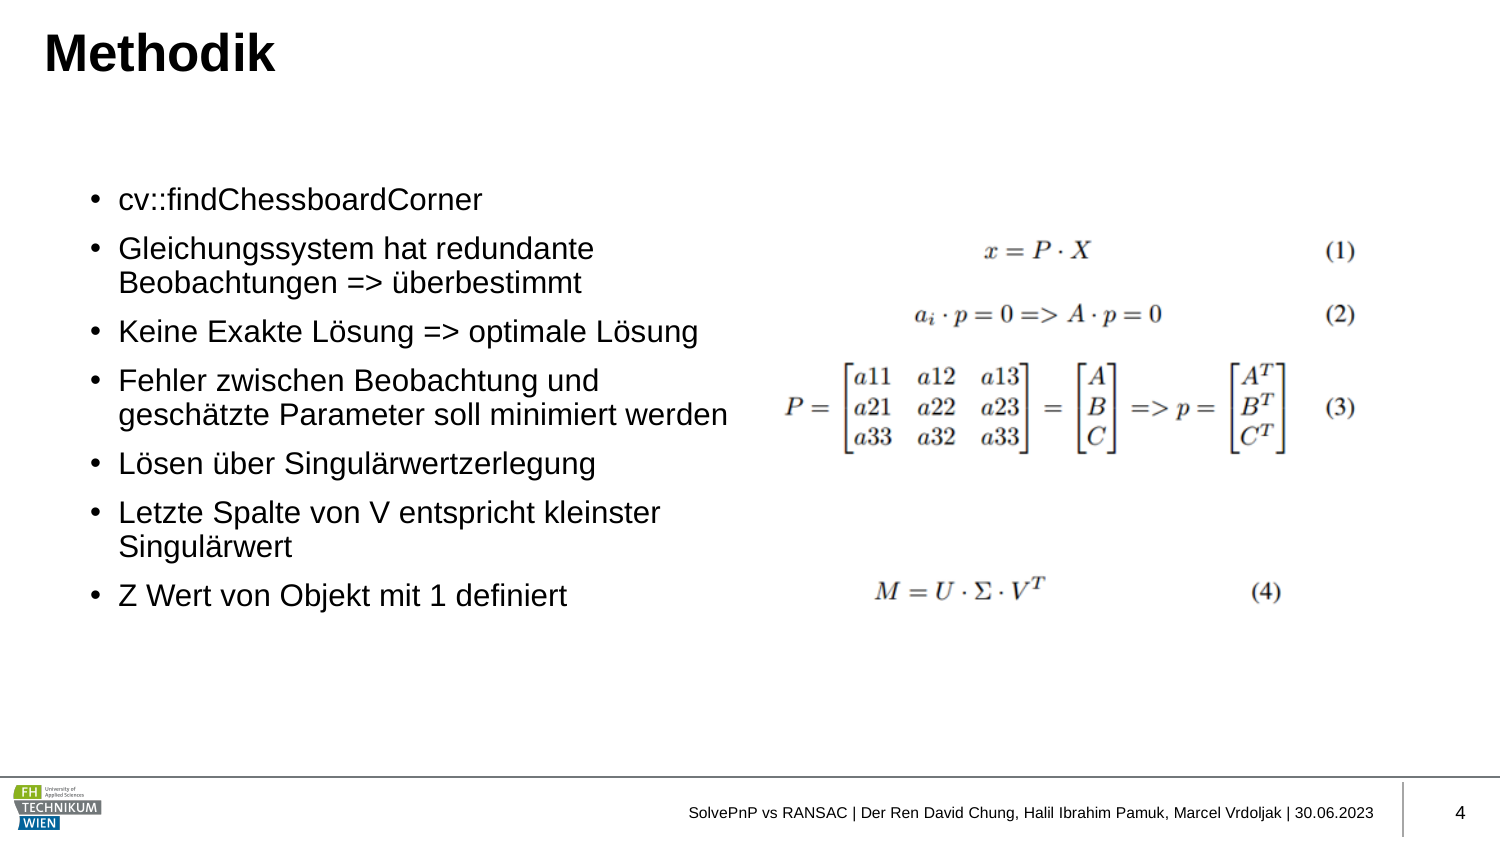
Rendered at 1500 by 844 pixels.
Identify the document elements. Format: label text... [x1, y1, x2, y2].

picture [0, 771, 115, 844]
picture [766, 220, 1377, 624]
title Methodik [29, 18, 1469, 91]
slide_number 4 [1401, 789, 1481, 835]
text_box cv::findChessboardCorner Gleichungssystem hat redundante Beobachtungen => überbestimmt Keine Exakte Lösung => optimale Lösung Fehler zwischen Beobachtung und geschätzte Parameter soll minimiert werden Lösen über Singulärwertzerlegung Letzte Spalte von V entspricht kleinster Singulärwert Z Wert von Objekt mit 1 definiert [75, 174, 767, 623]
footer SolvePnP vs RANSAC | Der Ren David Chung, Halil Ibrahim Pamuk, Marcel Vrdoljak | 30.06.2023 [411, 789, 1389, 835]
